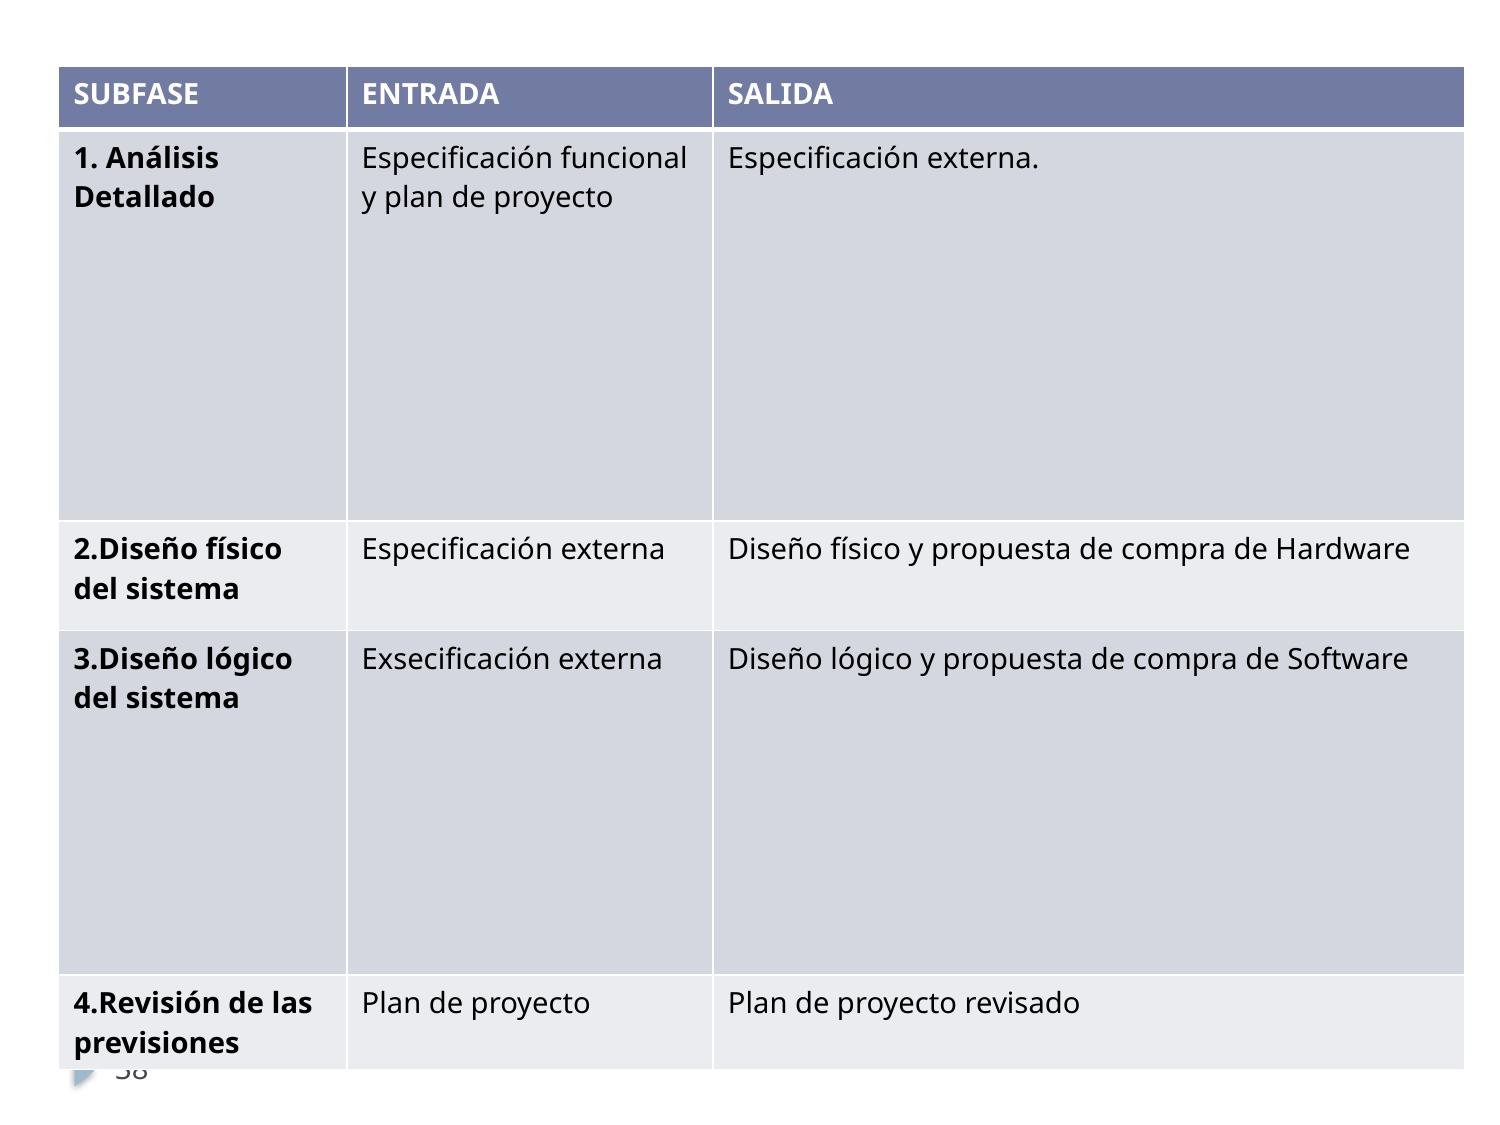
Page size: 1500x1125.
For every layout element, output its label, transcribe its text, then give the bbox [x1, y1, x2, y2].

table_cell 3.Diseño lógico del sistema [59, 631, 346, 974]
table_header SALIDA [714, 67, 1464, 127]
table_cell Especificación externa [348, 522, 712, 630]
table_cell Diseño lógico y propuesta de compra de Software [714, 631, 1464, 974]
table_header SUBFASE [59, 67, 346, 127]
table_cell Especificación externa. [714, 132, 1464, 520]
table_cell Especificación funcional y plan de proyecto [348, 132, 712, 520]
table_header ENTRADA [348, 67, 712, 127]
table_cell 2.Diseño físico del sistema [59, 522, 346, 630]
slide_number 38 [100, 1042, 426, 1103]
table_cell Diseño físico y propuesta de compra de Hardware [714, 522, 1464, 630]
table_cell Plan de proyecto [348, 976, 712, 1069]
table_cell Exsecificación externa [348, 631, 712, 974]
table_cell 4.Revisión de las previsiones [59, 976, 346, 1069]
table_cell 1. Análisis Detallado [59, 132, 346, 520]
table_cell Plan de proyecto revisado [714, 976, 1464, 1069]
